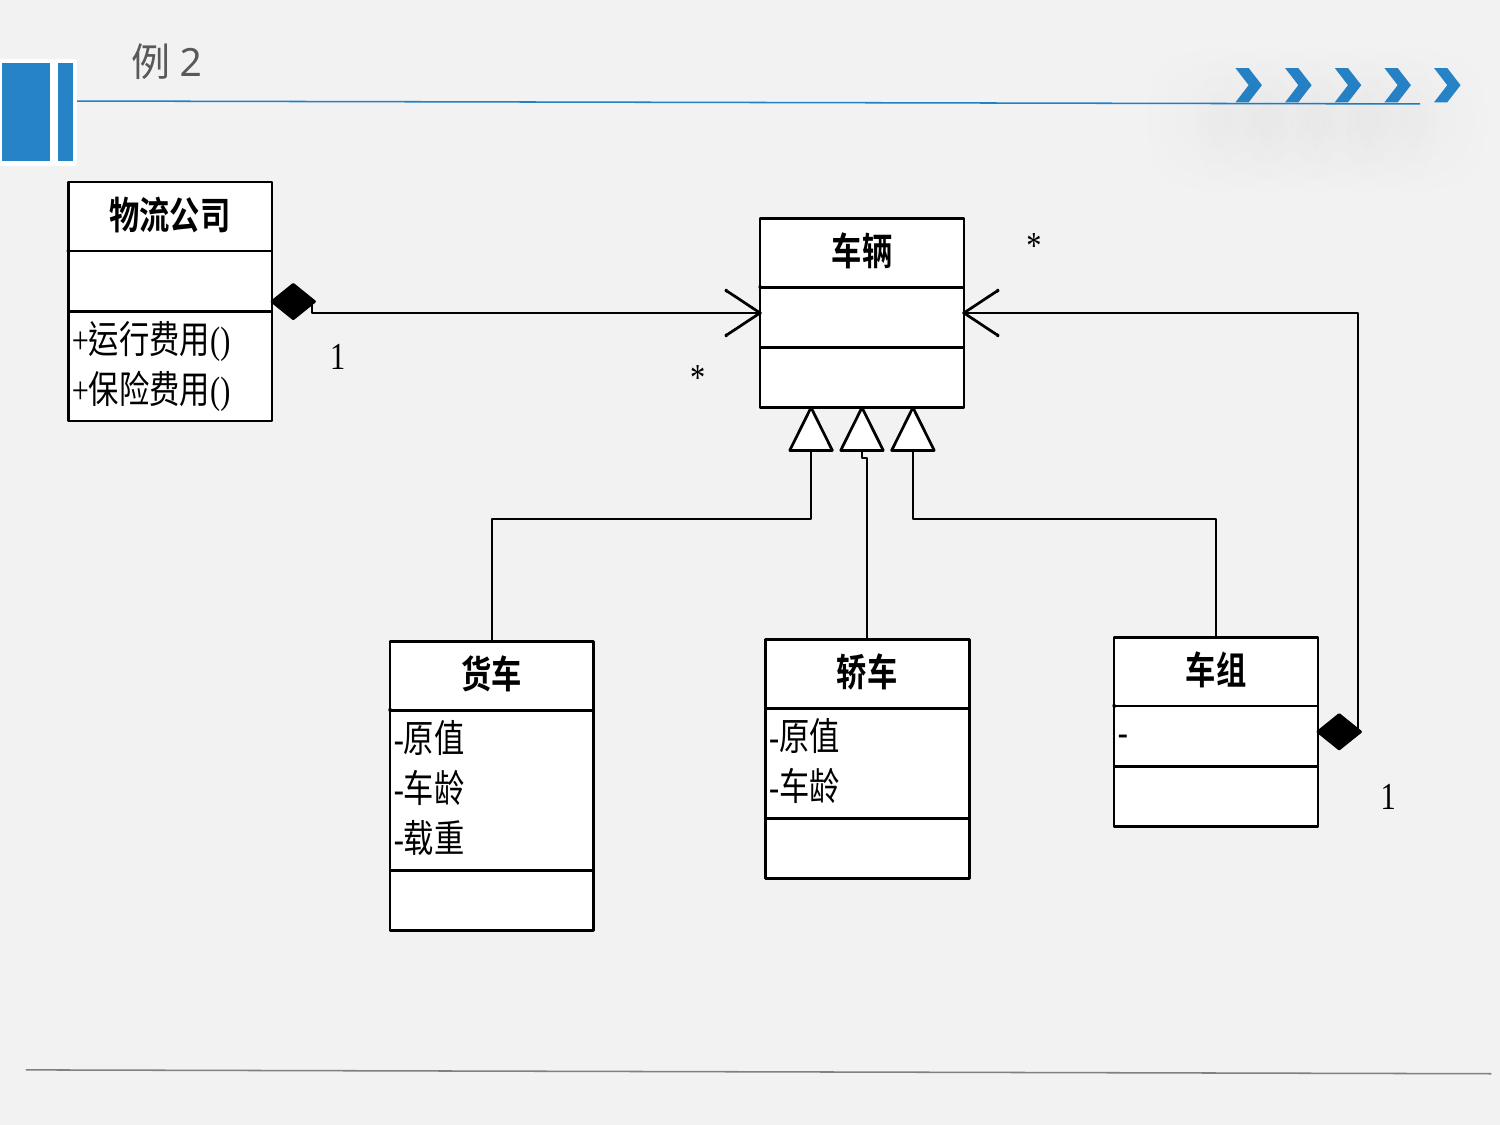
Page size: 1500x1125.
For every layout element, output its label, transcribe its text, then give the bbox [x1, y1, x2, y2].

title 例2 [111, 20, 633, 103]
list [62, 174, 1401, 938]
